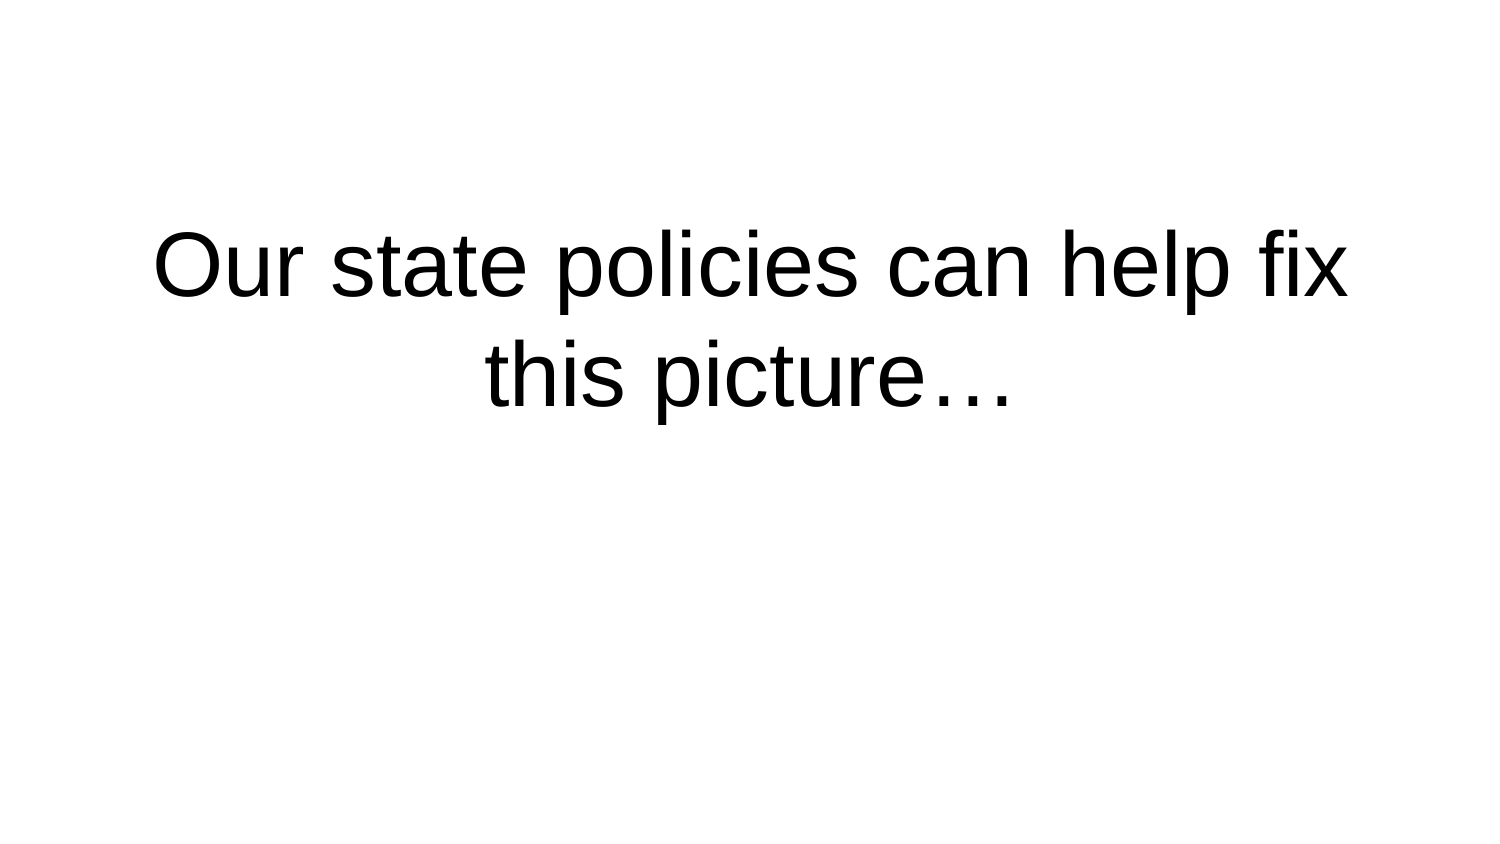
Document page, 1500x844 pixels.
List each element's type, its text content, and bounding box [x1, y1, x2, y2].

text_box Our state policies can help fix this picture… [77, 197, 1427, 543]
